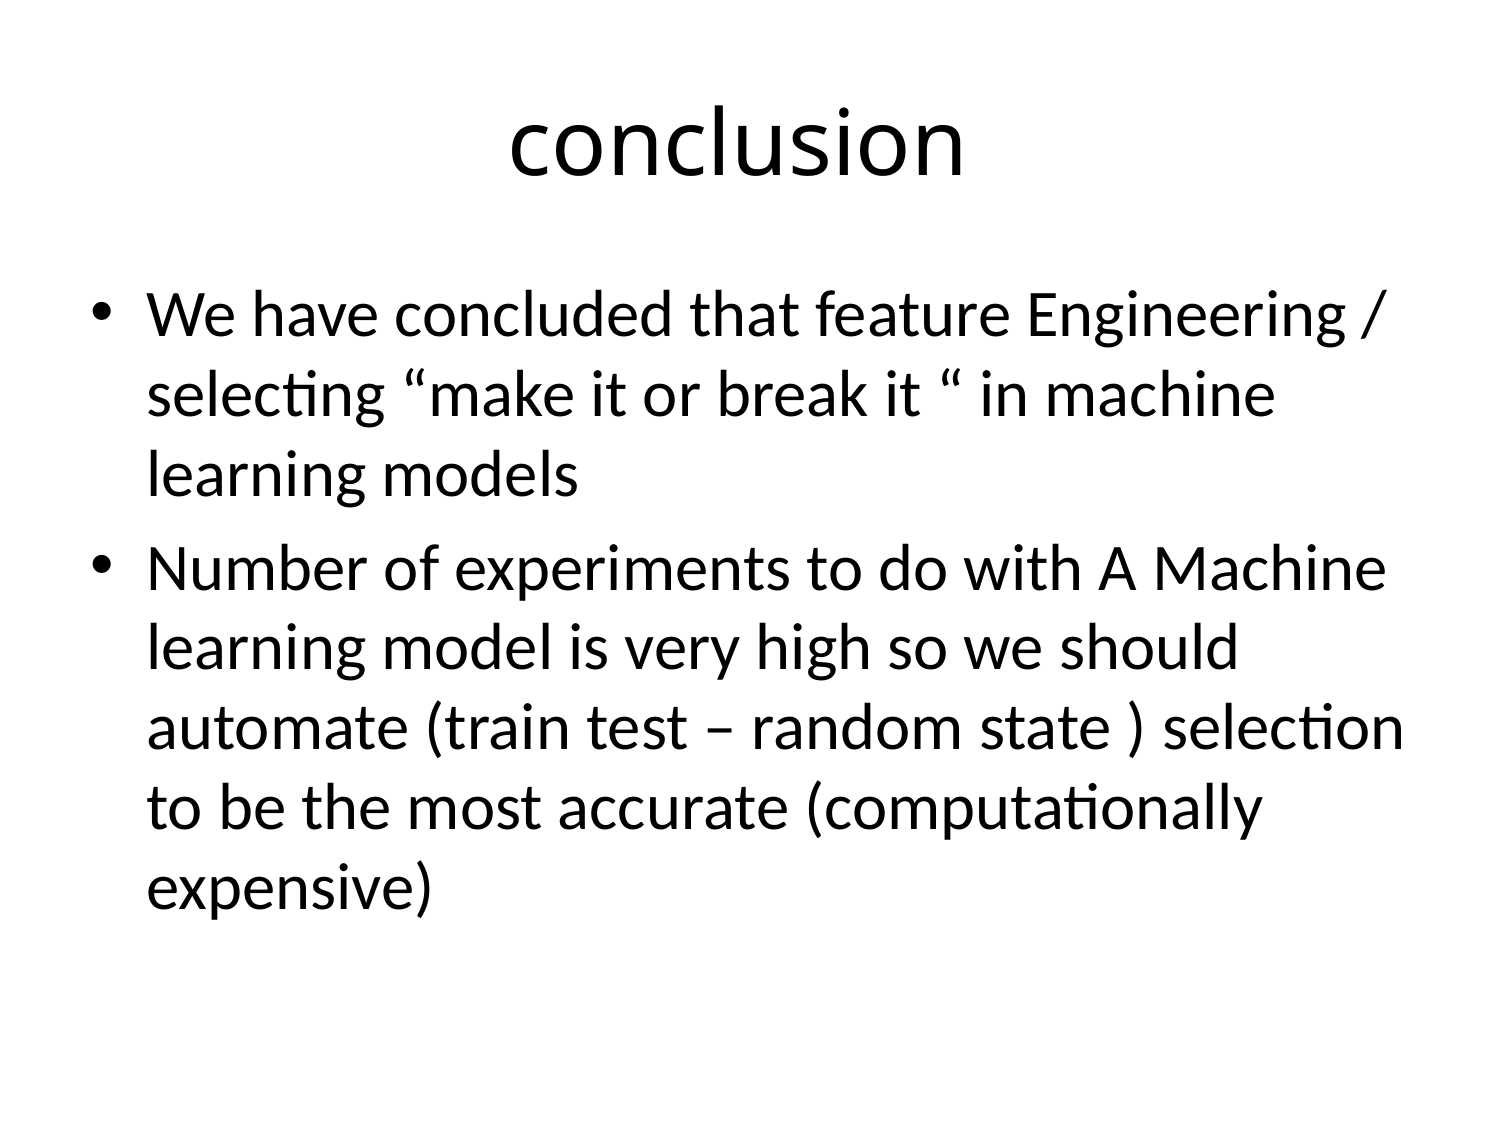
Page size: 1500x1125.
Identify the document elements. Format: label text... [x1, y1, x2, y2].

list We have concluded that feature Engineering / selecting “make it or break it “ in machine learning models Number of experiments to do with A Machine learning model is very high so we should automate (train test – random state ) selection to be the most accurate (computationally expensive) [75, 262, 1425, 1005]
title conclusion [75, 45, 1425, 233]
